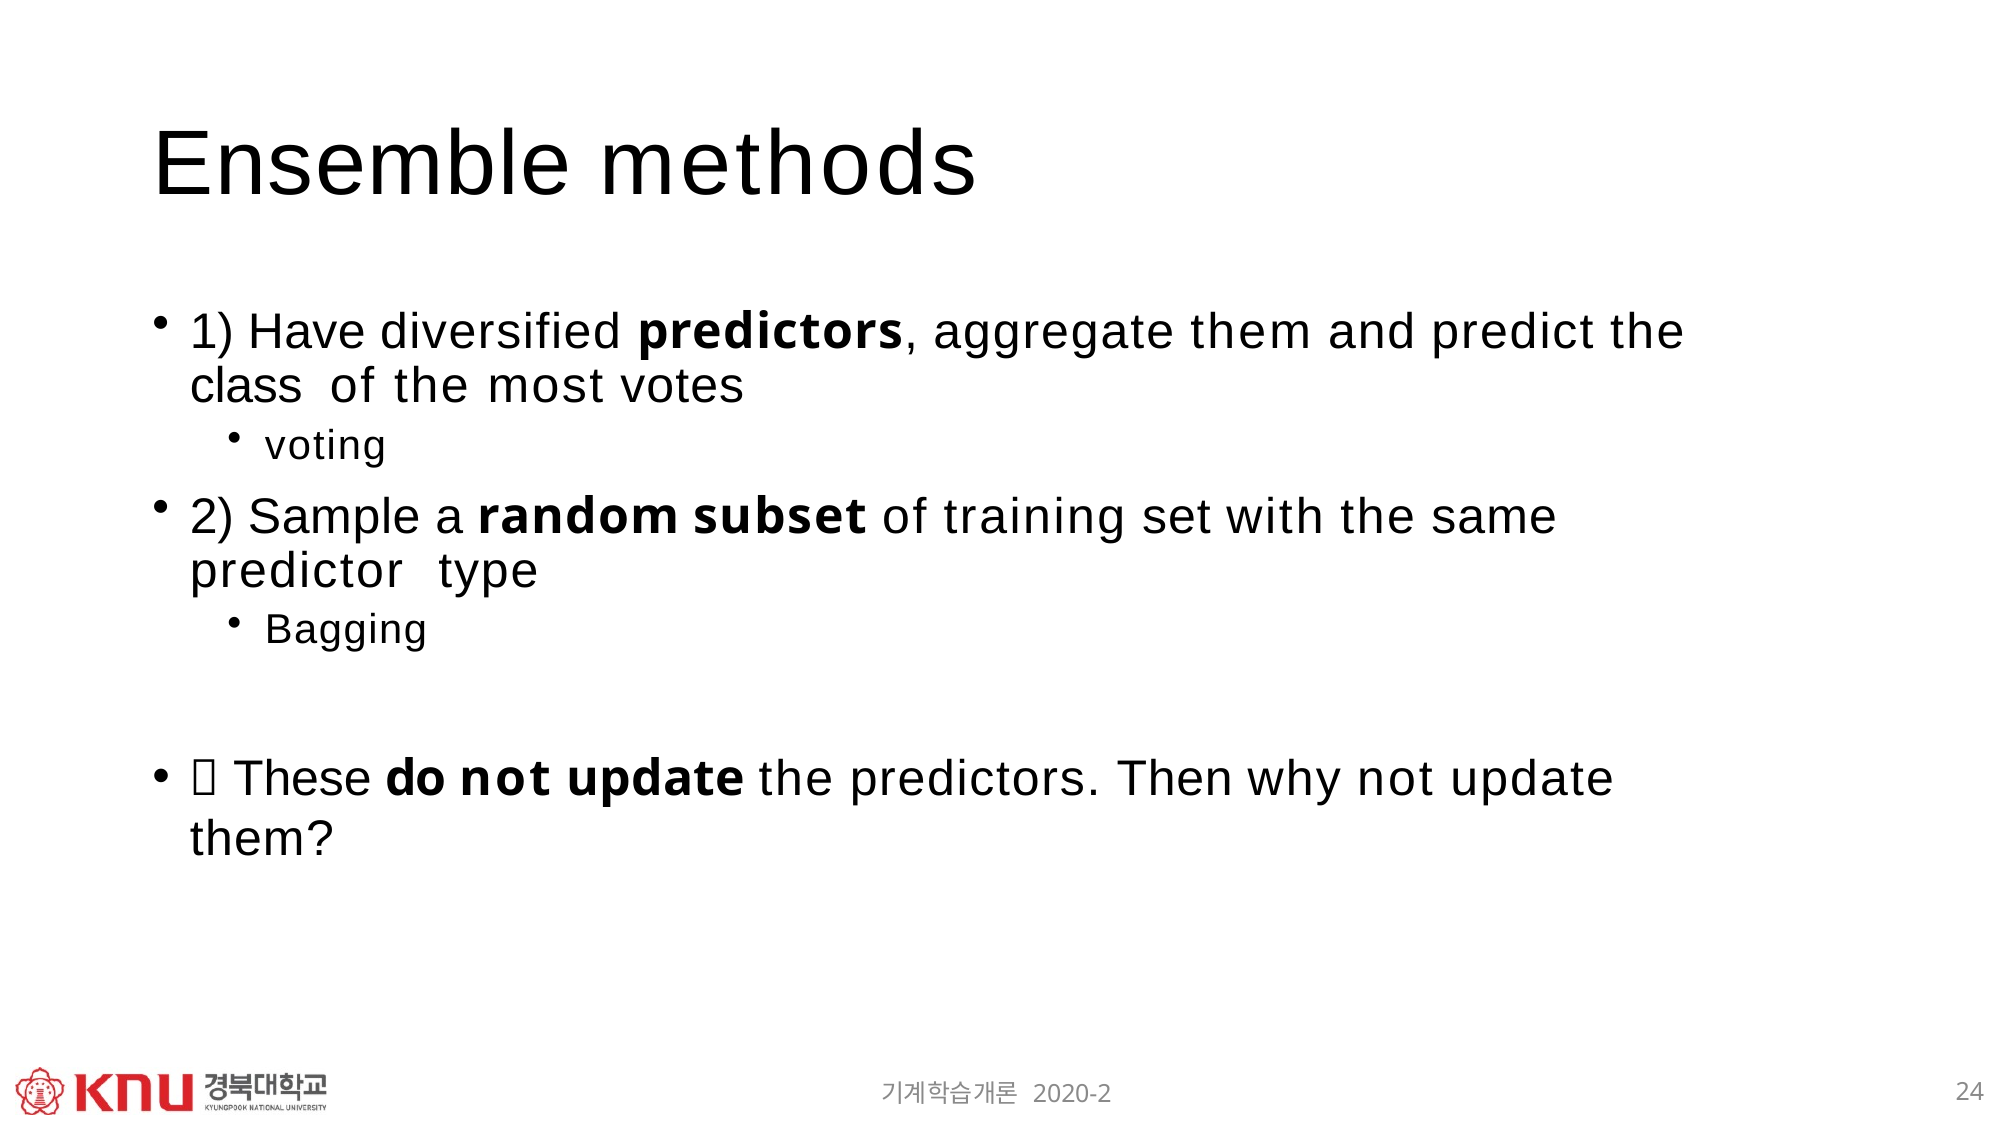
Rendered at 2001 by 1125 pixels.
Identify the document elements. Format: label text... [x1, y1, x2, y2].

footer 기계학습개론 2020-2 [878, 1073, 1121, 1125]
slide_number 24 [1949, 1071, 1990, 1125]
title Ensemble methods [150, 100, 983, 291]
picture [15, 1067, 327, 1115]
text_box 1) Have diversified predictors, aggregate them and predict the class of the most votes voting 2) Sample a random subset of training set with the same predictor type Bagging  These do not update the predictors. Then why not update them? [150, 295, 1799, 866]
